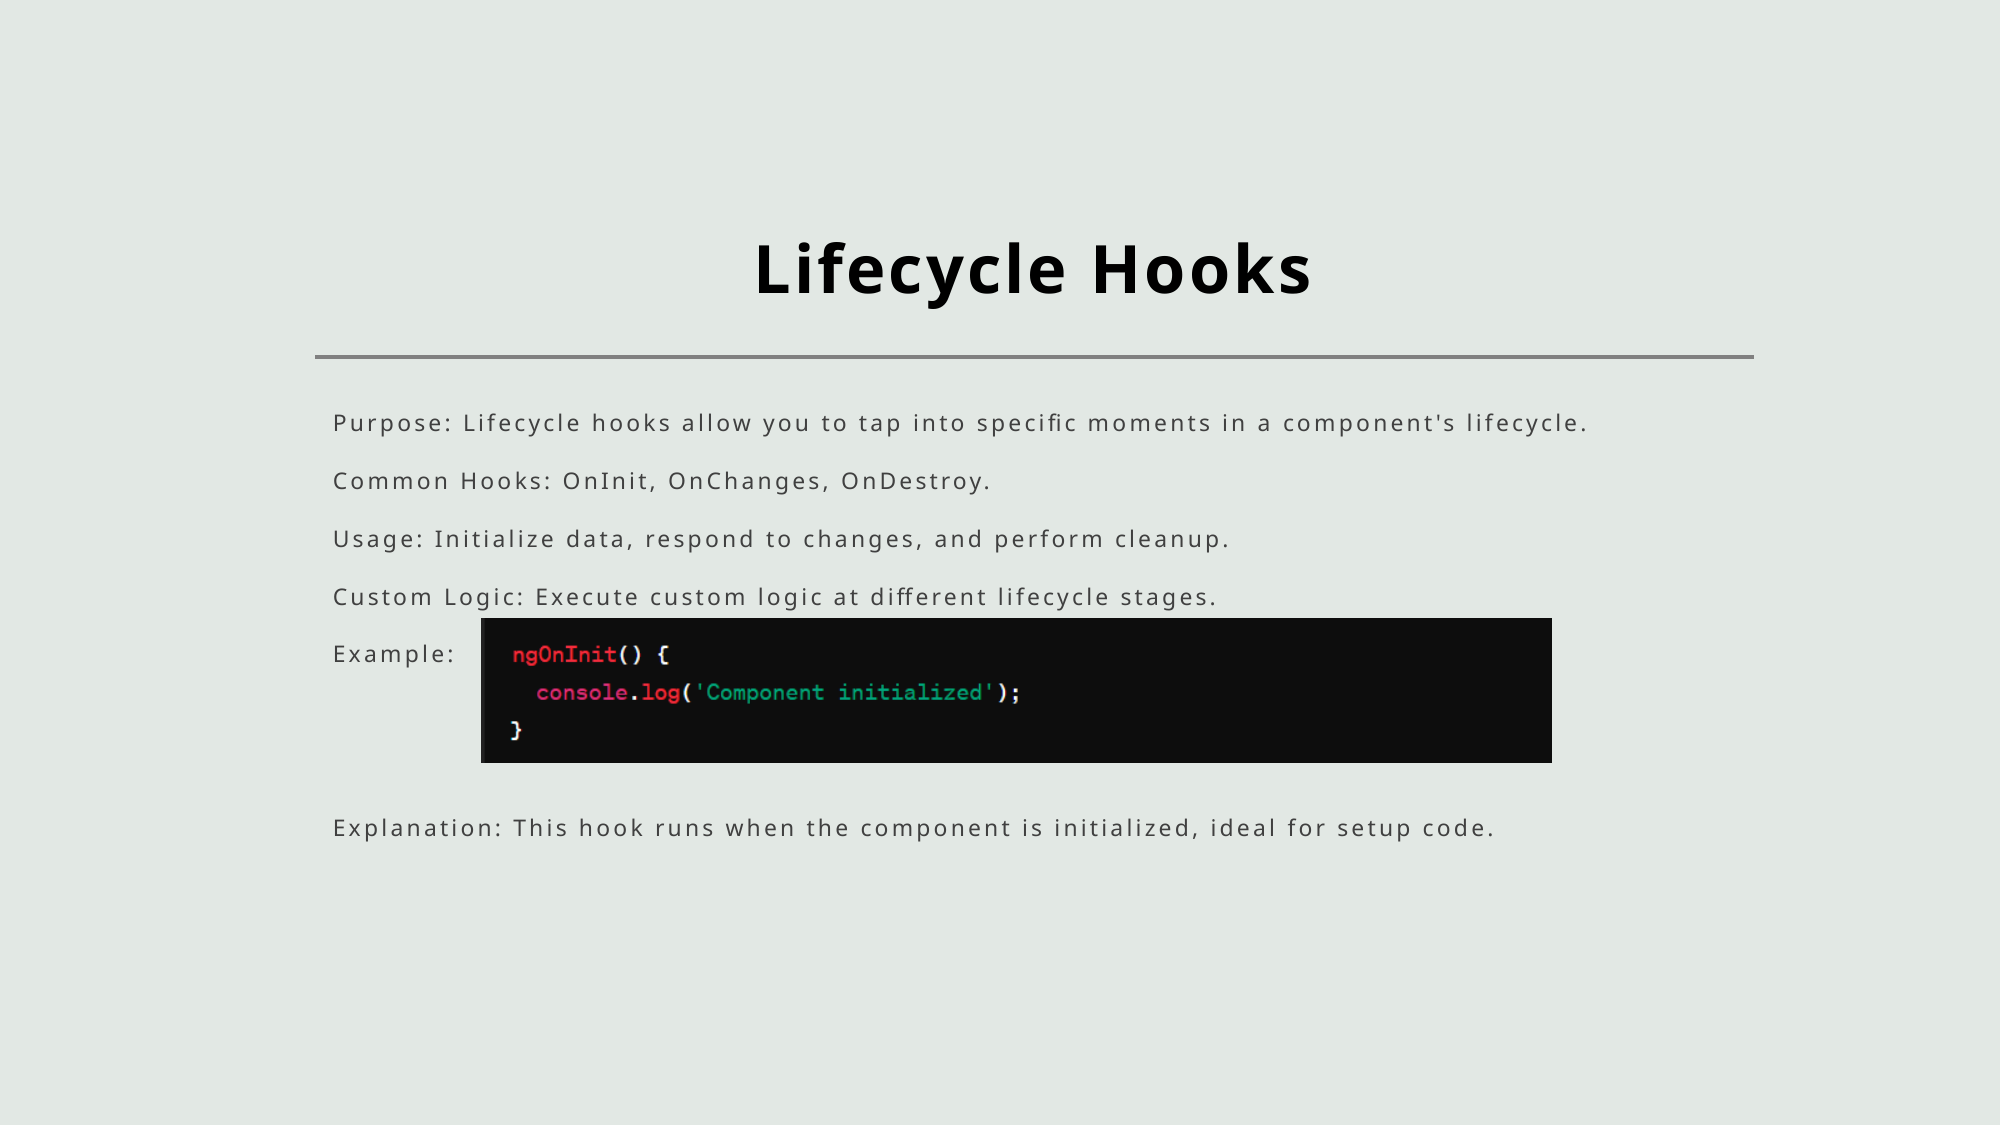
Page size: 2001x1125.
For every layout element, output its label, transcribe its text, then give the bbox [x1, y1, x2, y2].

picture [481, 618, 1552, 763]
list Purpose: Lifecycle hooks allow you to tap into specific moments in a component's lifecycle. Common Hooks: OnInit, OnChanges, OnDestroy. Usage: Initialize data, respond to changes, and perform cleanup. Custom Logic: Execute custom logic at different lifecycle stages. Example: Explanation: This hook runs when the component is initialized, ideal for setup code. [315, 379, 1754, 979]
title Lifecycle Hooks [315, 72, 1754, 379]
